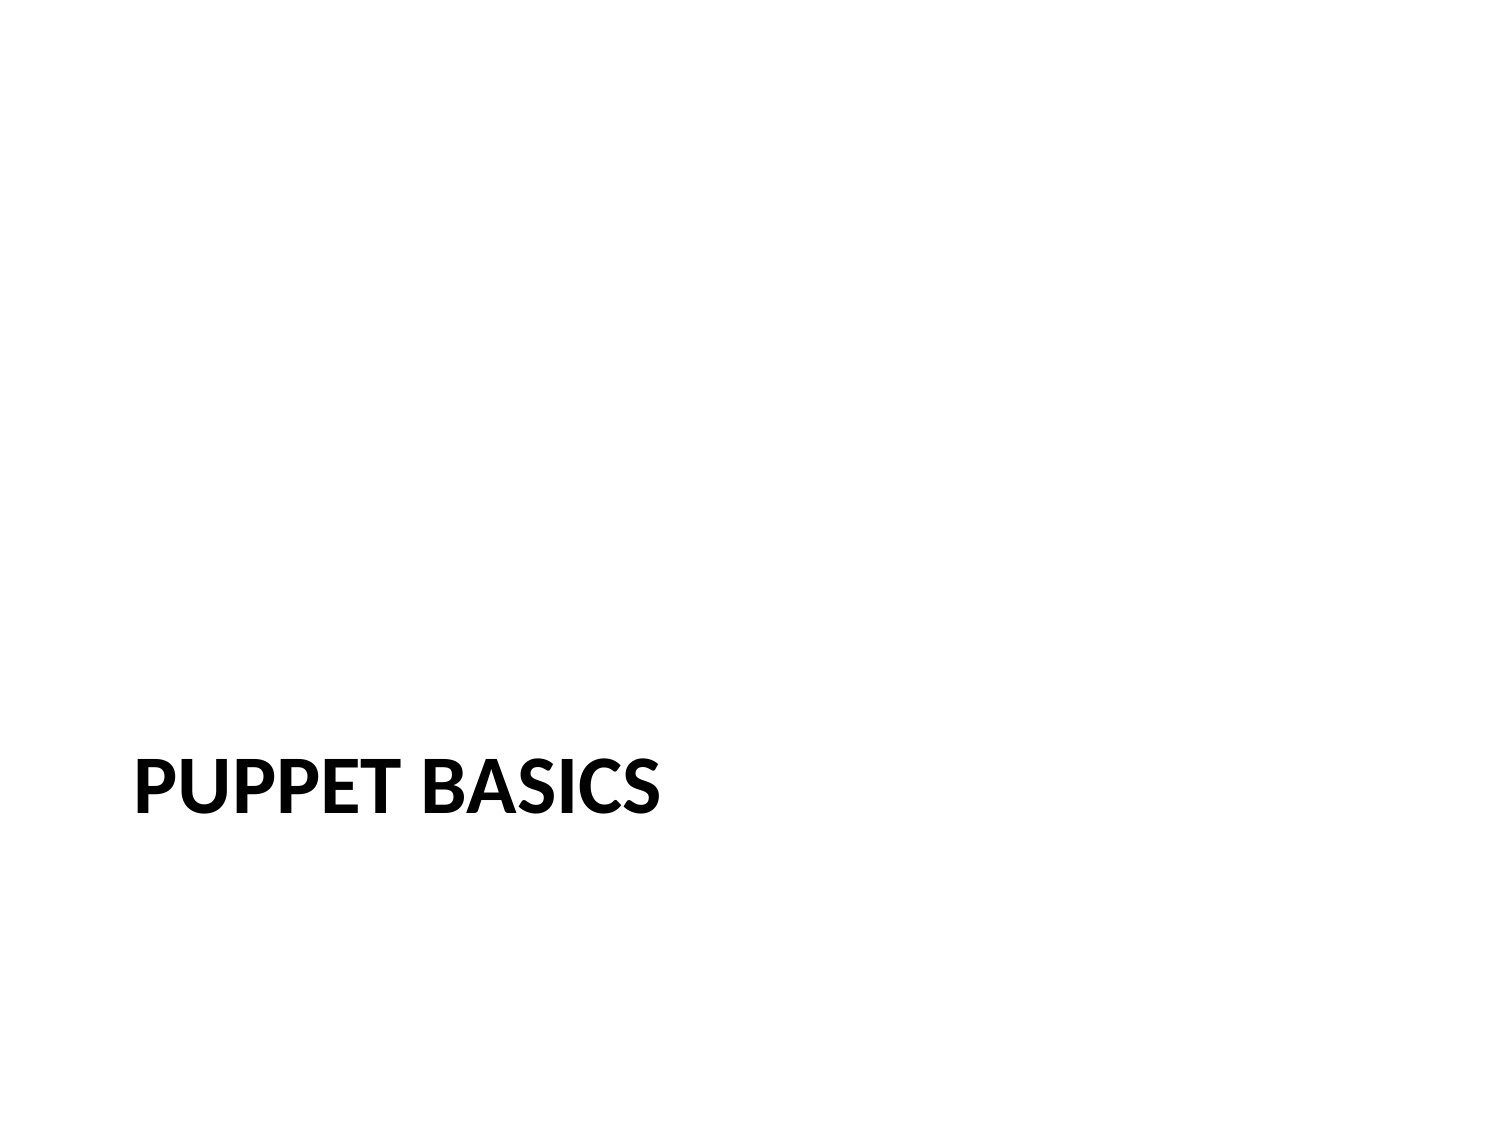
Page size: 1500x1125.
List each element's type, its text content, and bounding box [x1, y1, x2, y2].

title Puppet Basics [118, 722, 1394, 947]
